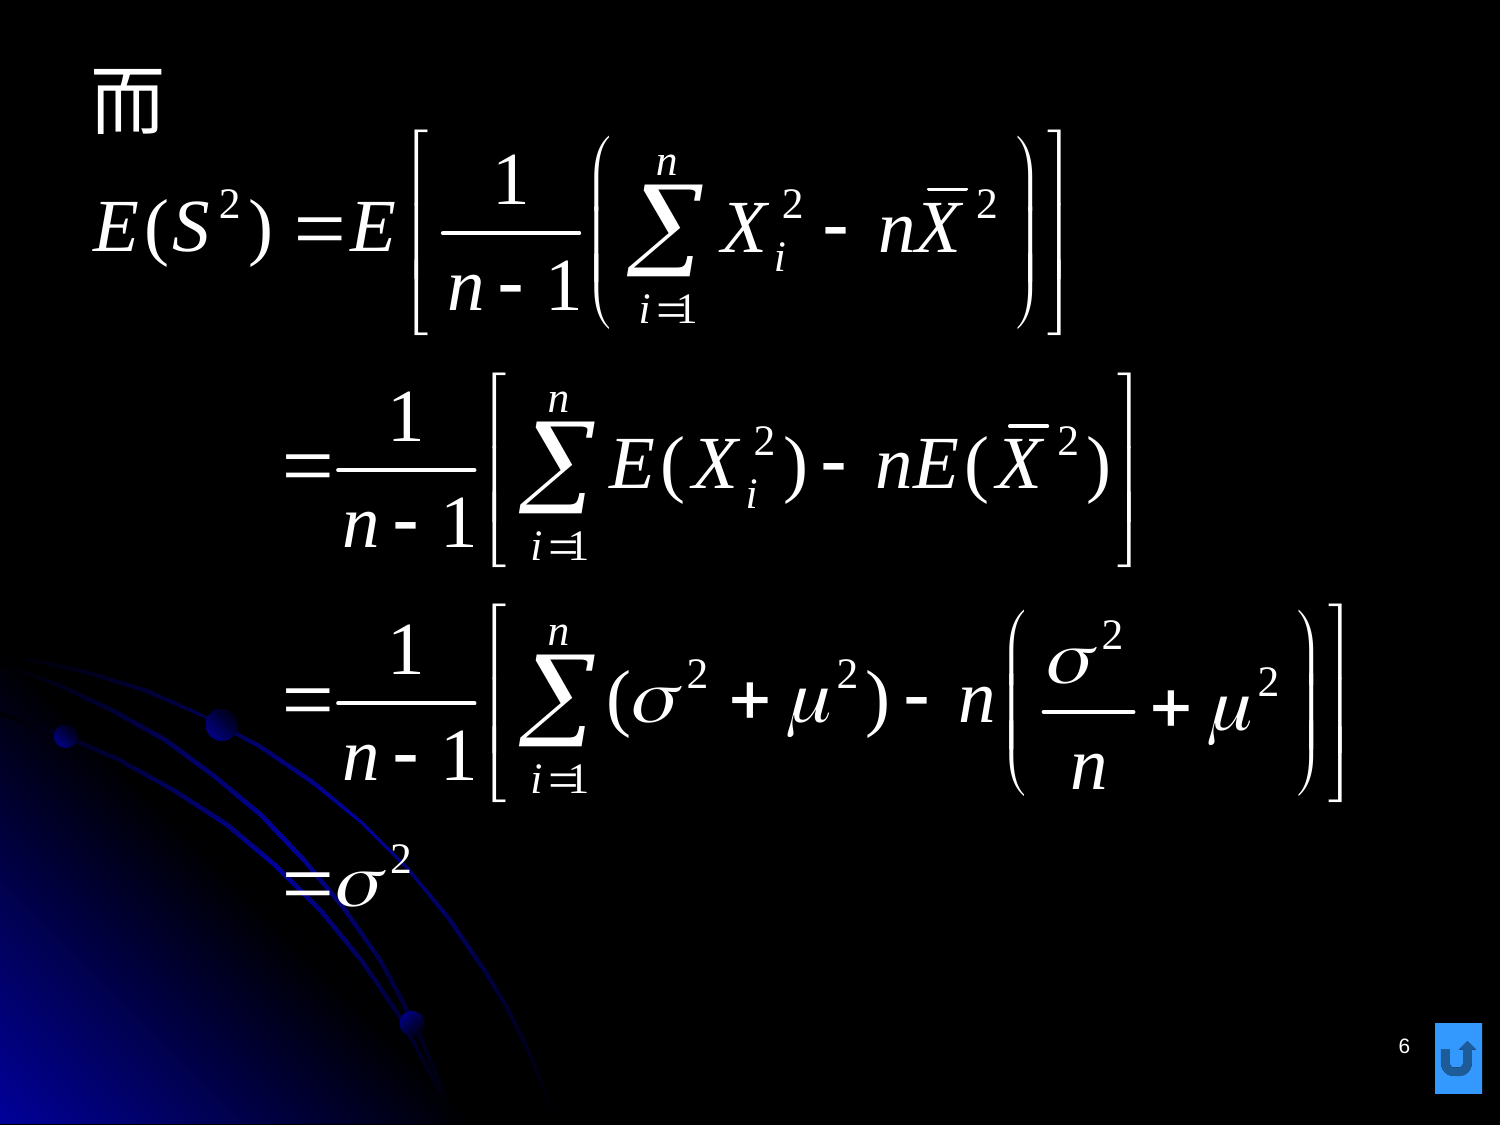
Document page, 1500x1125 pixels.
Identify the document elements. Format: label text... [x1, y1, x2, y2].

title 而 [75, 45, 1425, 233]
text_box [88, 125, 1360, 913]
slide_number 6 [1074, 1025, 1425, 1100]
